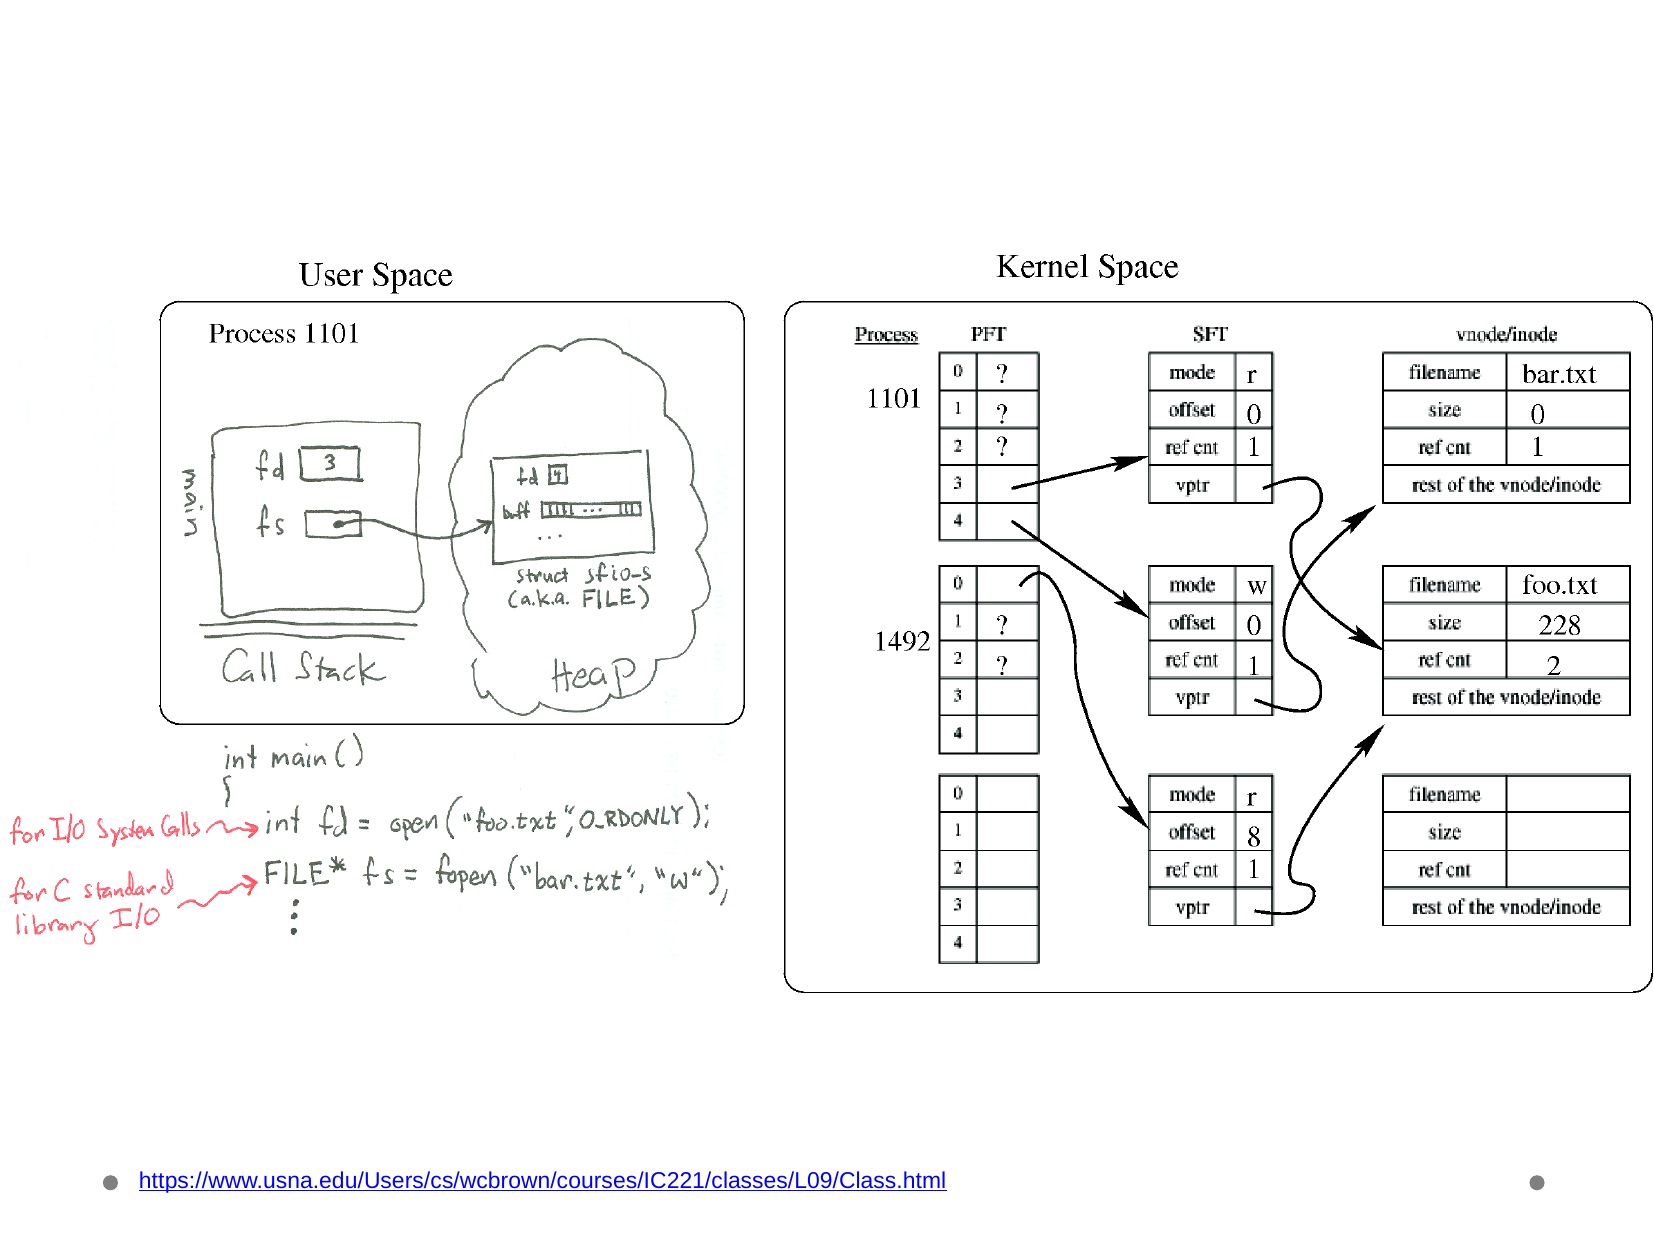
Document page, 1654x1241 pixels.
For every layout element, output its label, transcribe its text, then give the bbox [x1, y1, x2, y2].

picture [0, 246, 1654, 994]
text_box https://www.usna.edu/Users/cs/wcbrown/courses/IC221/classes/L09/Class.html [124, 1158, 962, 1201]
